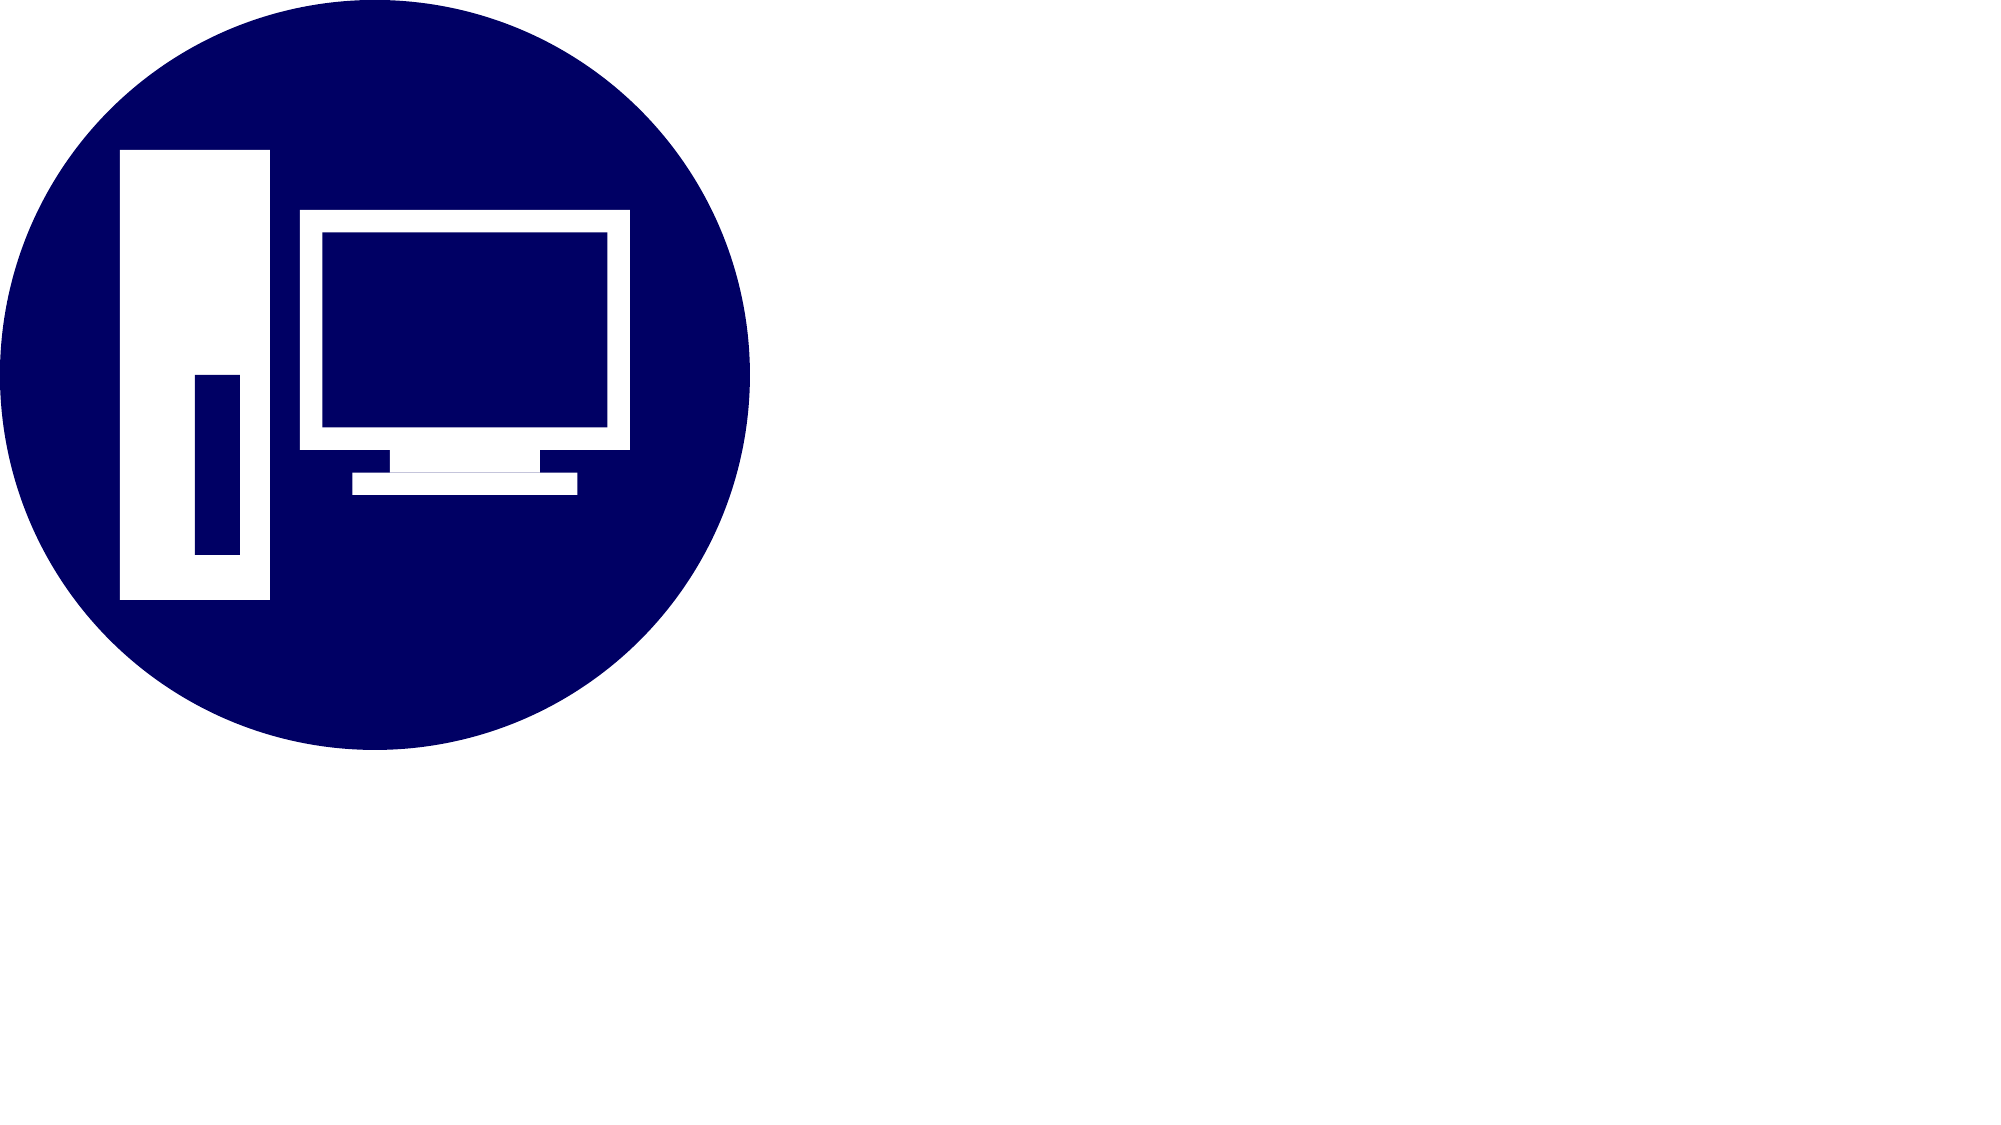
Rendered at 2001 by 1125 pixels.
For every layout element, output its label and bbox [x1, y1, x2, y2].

text_box [0, 0, 750, 750]
